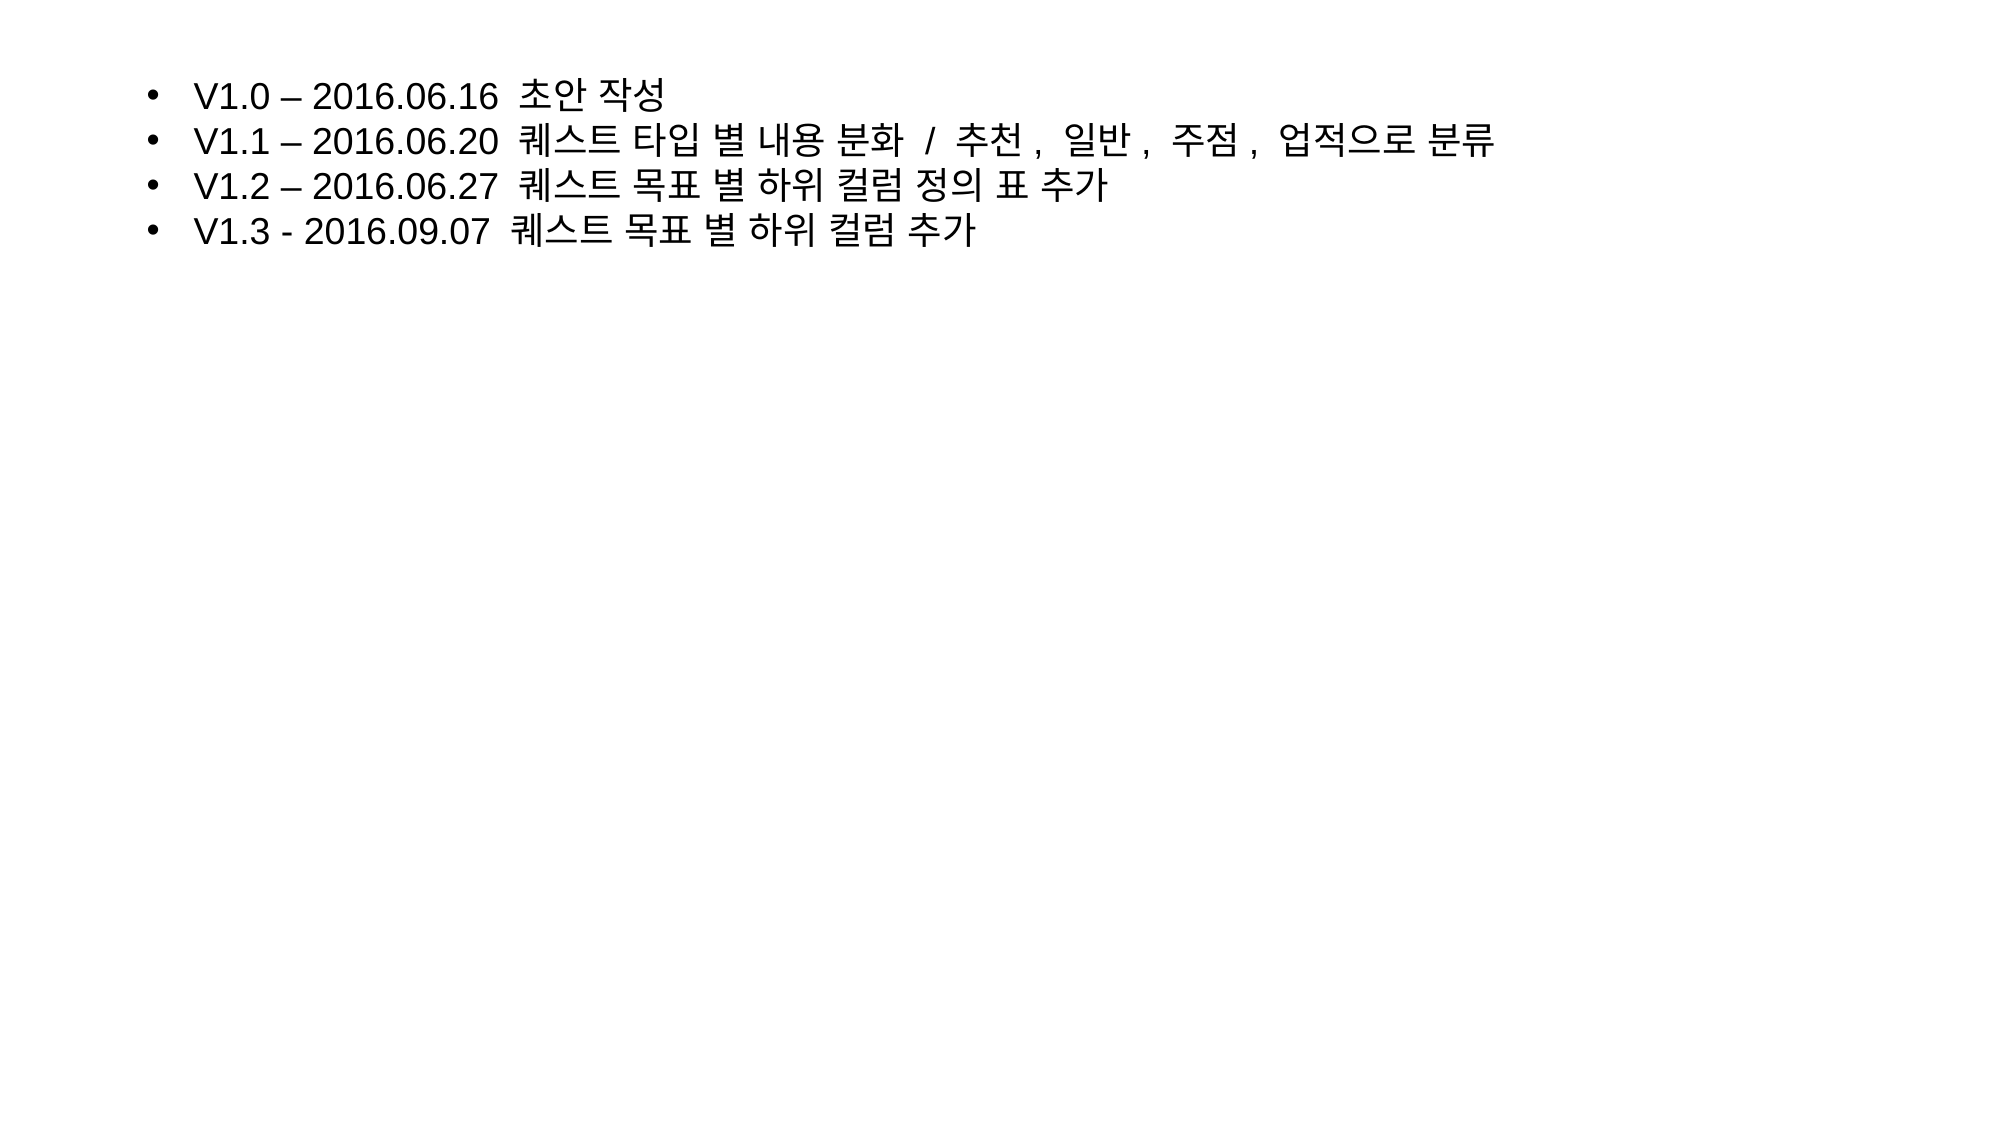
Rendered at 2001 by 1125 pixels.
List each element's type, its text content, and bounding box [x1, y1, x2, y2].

text_box V1.0 – 2016.06.16 초안 작성 V1.1 – 2016.06.20 퀘스트 타입 별 내용 분화 / 추천, 일반, 주점, 업적으로 분류 V1.2 – 2016.06.27 퀘스트 목표 별 하위 컬럼 정의 표 추가 V1.3 - 2016.09.07 퀘스트 목표 별 하위 컬럼 추가 [131, 64, 2000, 216]
